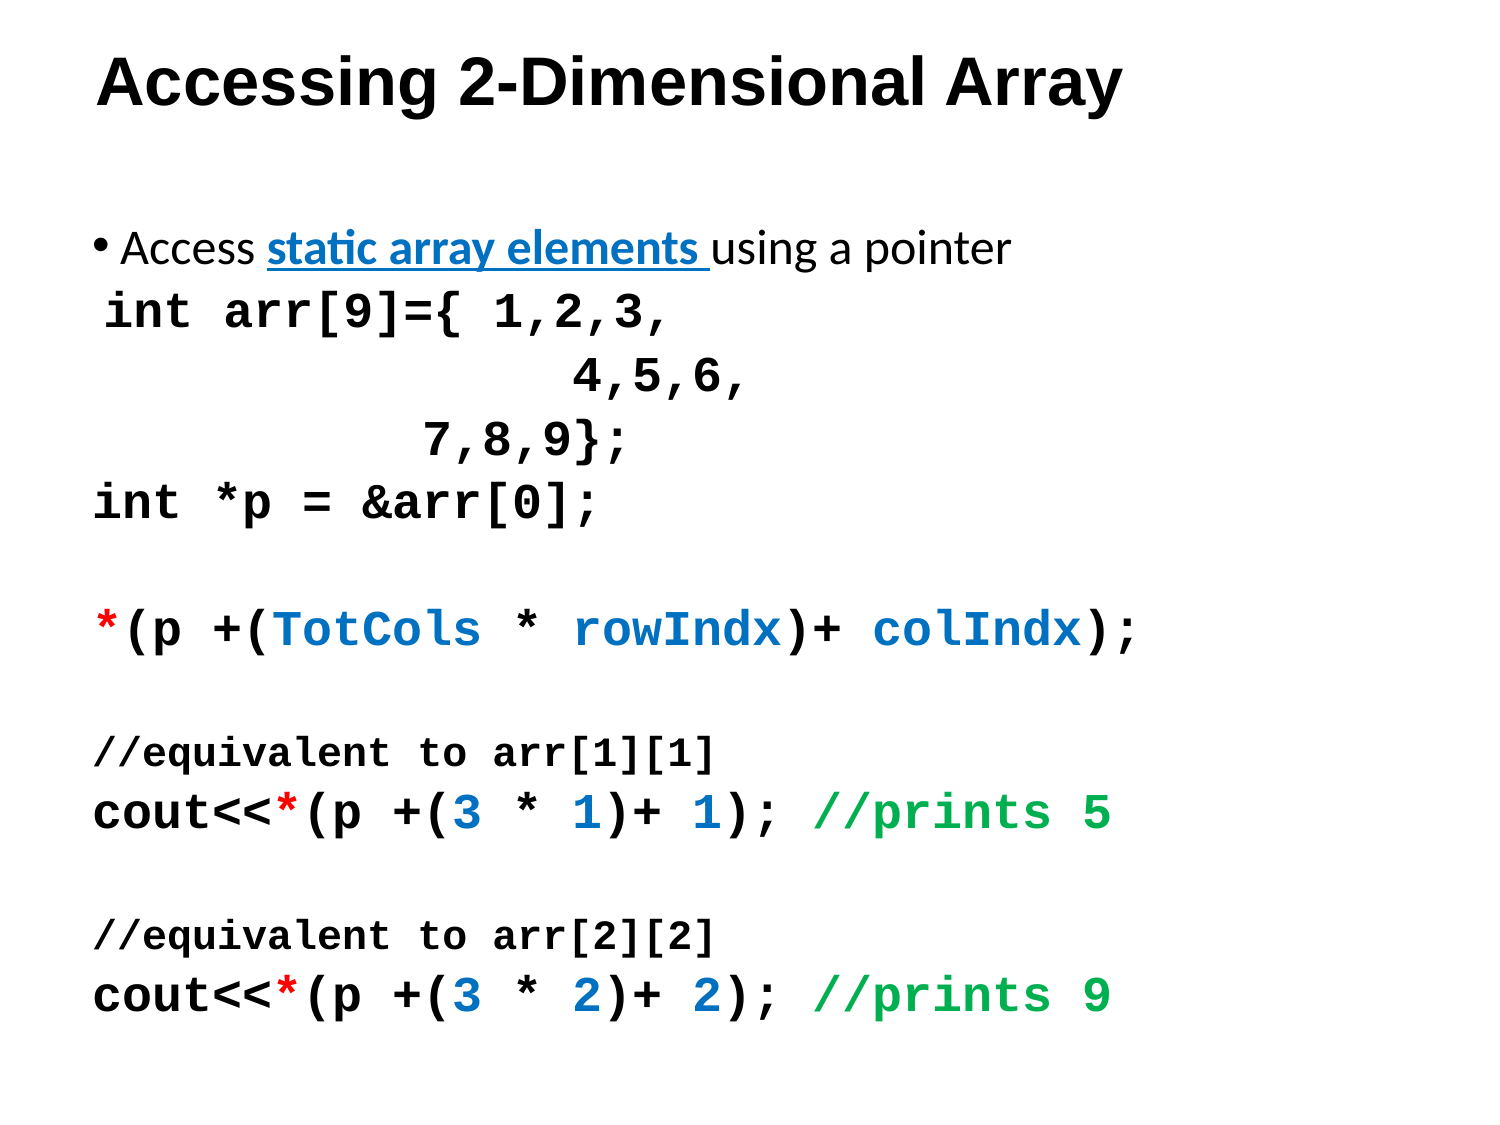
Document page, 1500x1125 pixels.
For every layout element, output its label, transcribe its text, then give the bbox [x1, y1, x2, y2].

list Access static array elements using a pointer int arr[9]={ 1,2,3, 4,5,6, 7,8,9}; int *p = &arr[0]; *(p +(TotCols * rowIndx)+ colIndx); //equivalent to arr[1][1] cout<<*(p +(3 * 1)+ 1); //prints 5 //equivalent to arr[2][2] cout<<*(p +(3 * 2)+ 2); //prints 9 [77, 157, 1420, 1108]
title Accessing 2-Dimensional Array [80, 4, 1438, 163]
